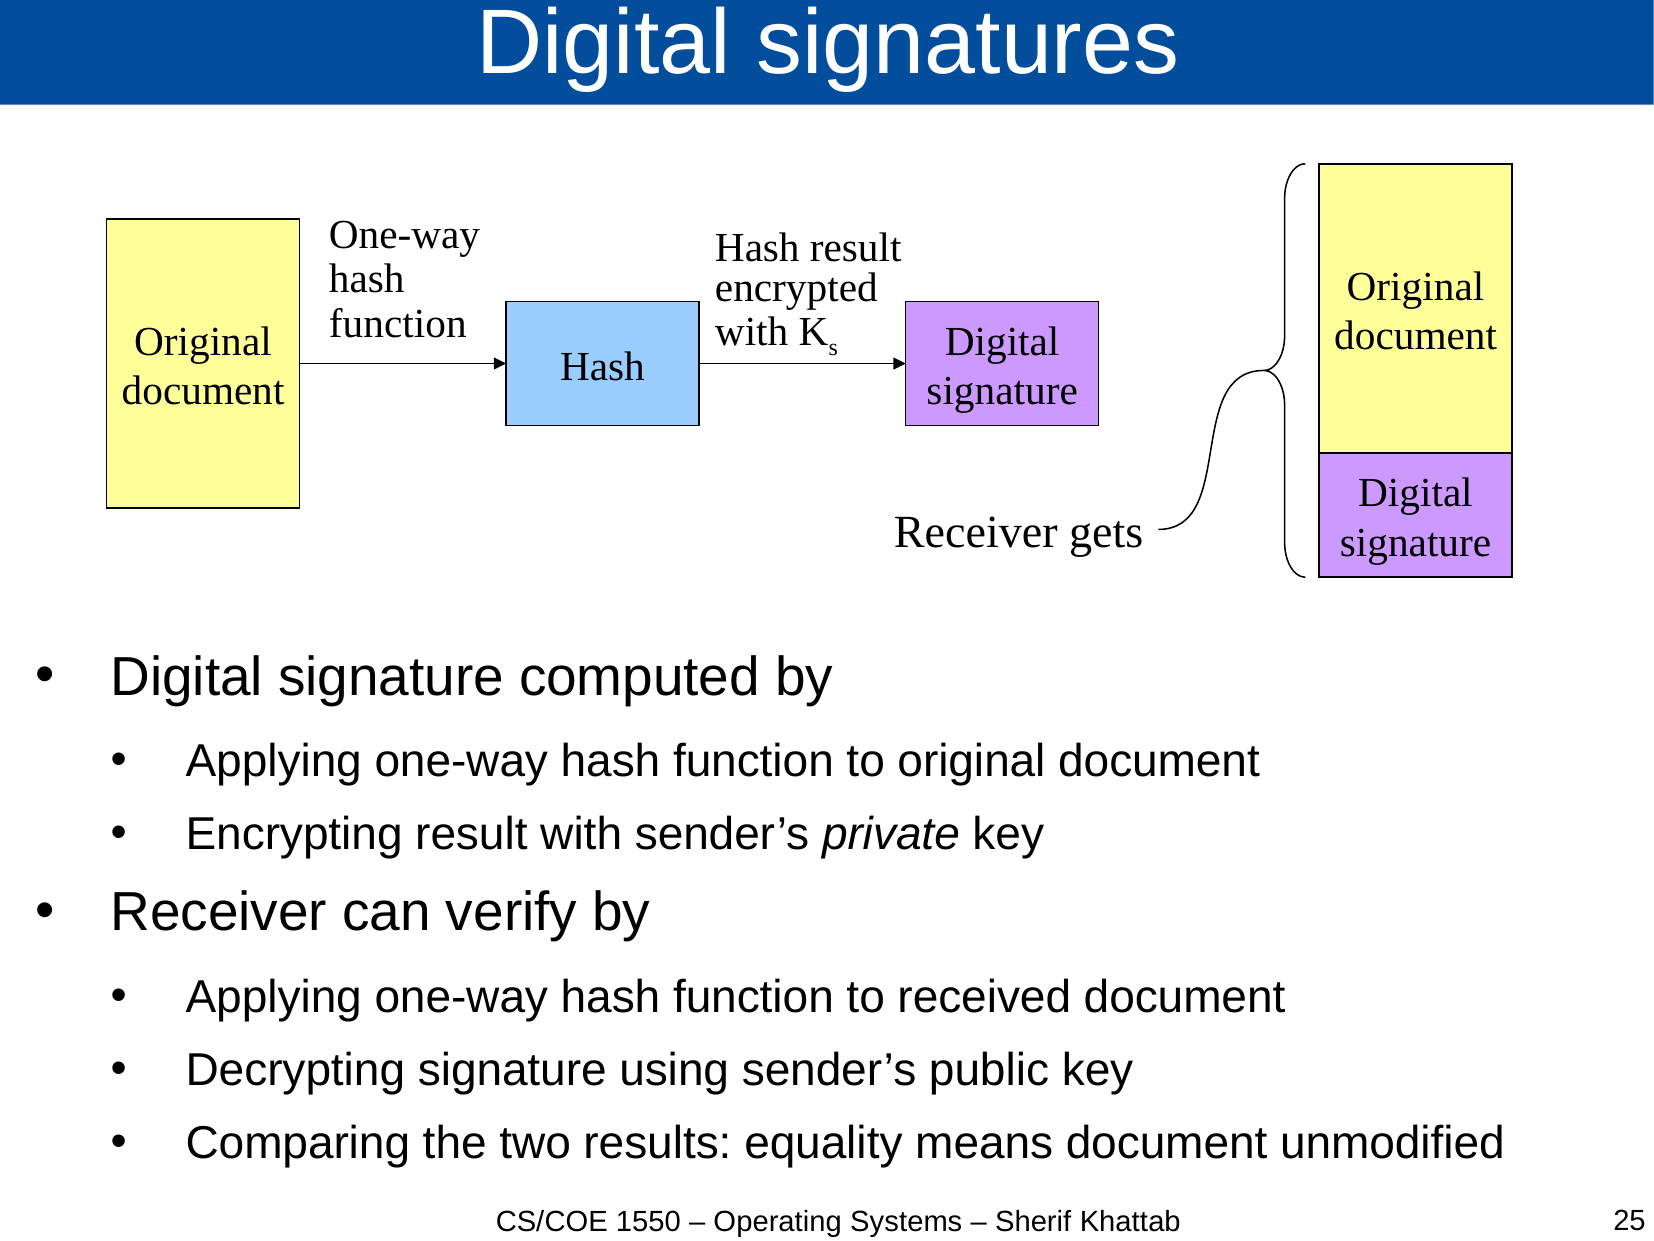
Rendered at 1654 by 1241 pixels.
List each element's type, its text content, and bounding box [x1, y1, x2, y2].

text_box Hash [506, 301, 700, 426]
text_box One-way hash function [314, 205, 496, 354]
text_box Digital signature [905, 301, 1099, 426]
title Digital signatures [0, 0, 1654, 105]
text_box Original document [106, 218, 300, 509]
text_box [1266, 163, 1306, 578]
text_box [1159, 370, 1265, 531]
text_box Original document [1319, 163, 1512, 453]
text_box Hash result encrypted with Ks [700, 222, 917, 362]
slide_number 25 [1265, 1200, 1647, 1241]
text_box Digital signature [1319, 453, 1512, 578]
text_box Receiver gets [879, 494, 1159, 565]
footer CS/COE 1550 – Operating Systems – Sherif Khattab [460, 1201, 1217, 1241]
list Digital signature computed by Applying one-way hash function to original document Encrypting result with sender’s private key Receiver can verify by Applying one-way hash function to received document Decrypting signature using sender’s public key Comparing the two results: equality means document unmodified [35, 647, 1654, 1241]
